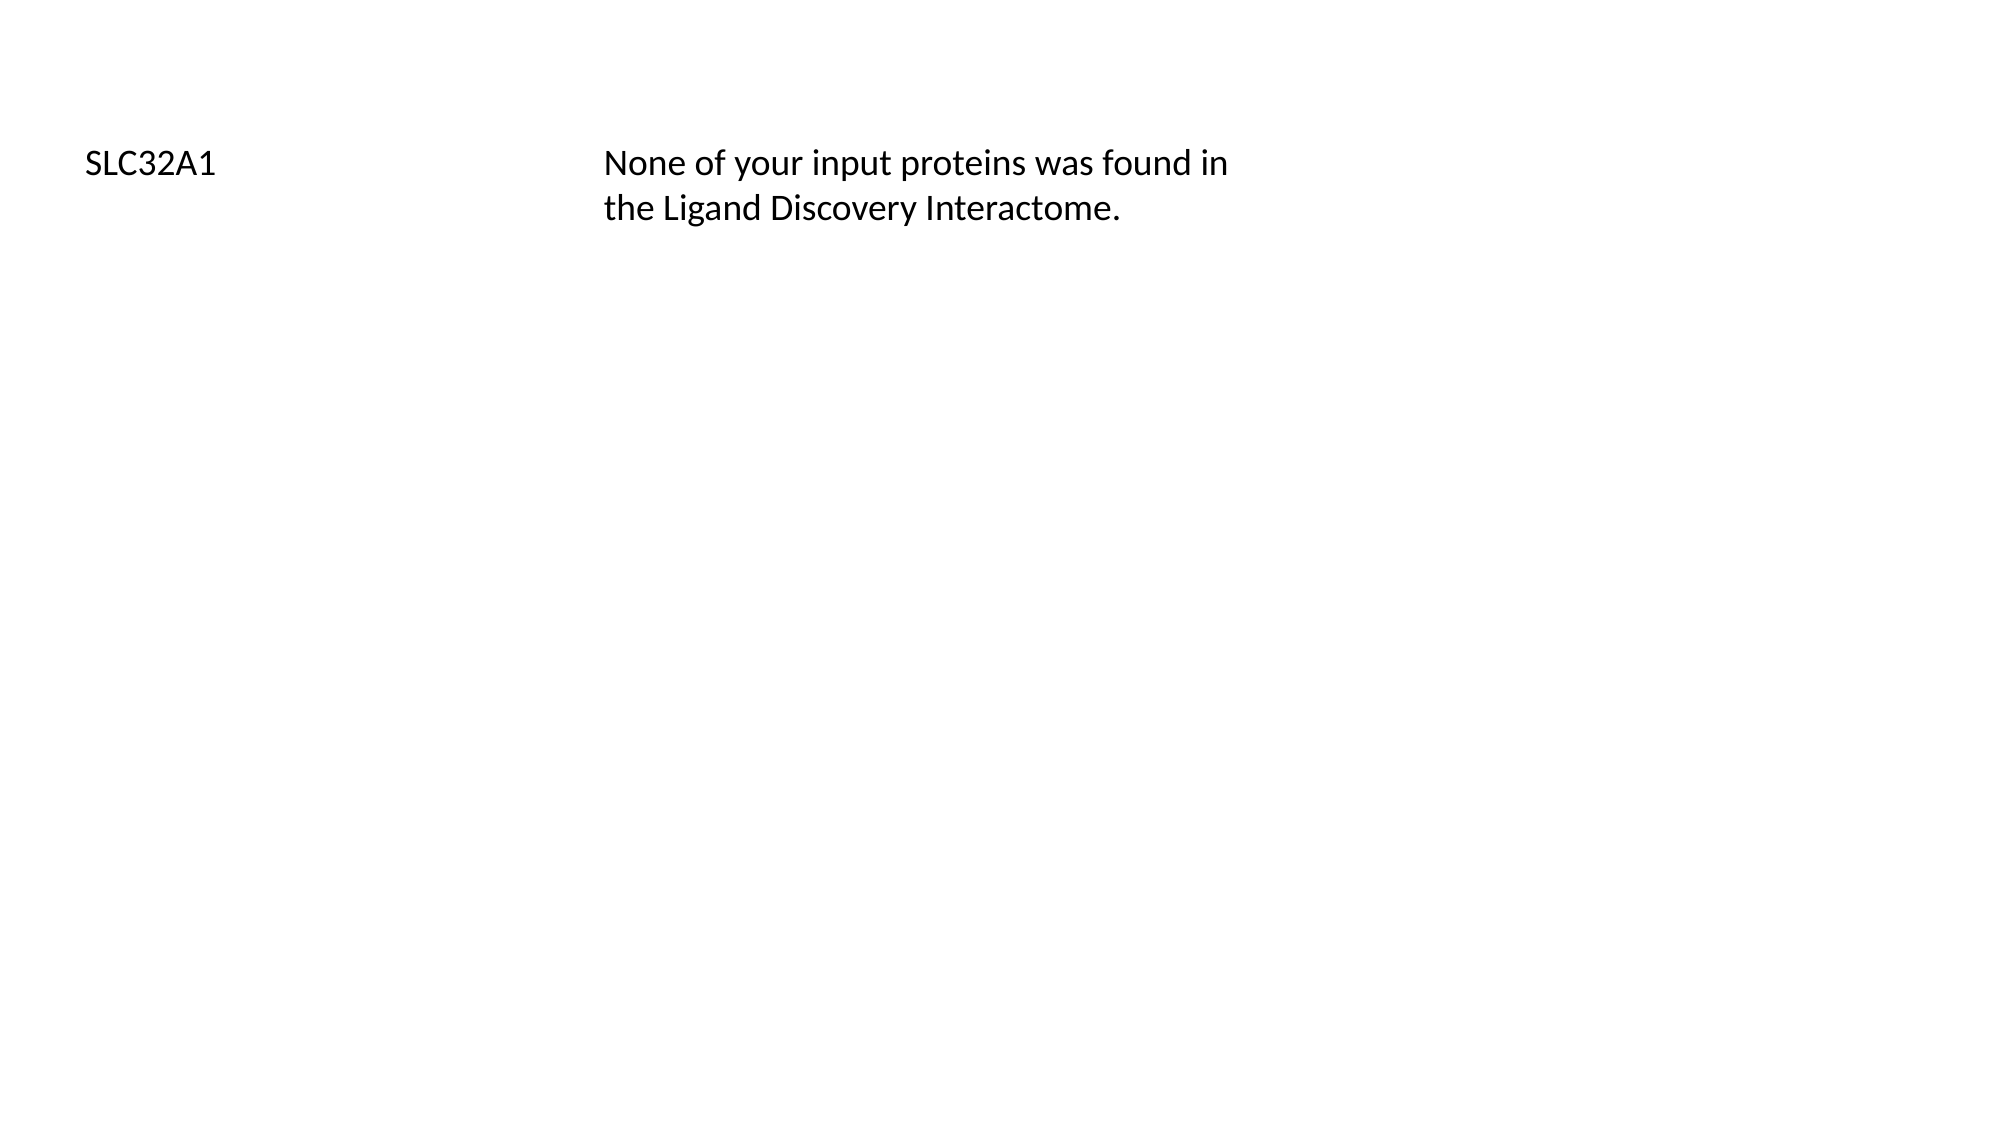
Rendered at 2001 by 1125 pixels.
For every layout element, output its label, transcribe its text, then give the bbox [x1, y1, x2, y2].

text_box None of your input proteins was found in the Ligand Discovery Interactome. [589, 130, 1299, 236]
text_box SLC32A1 [70, 130, 258, 236]
